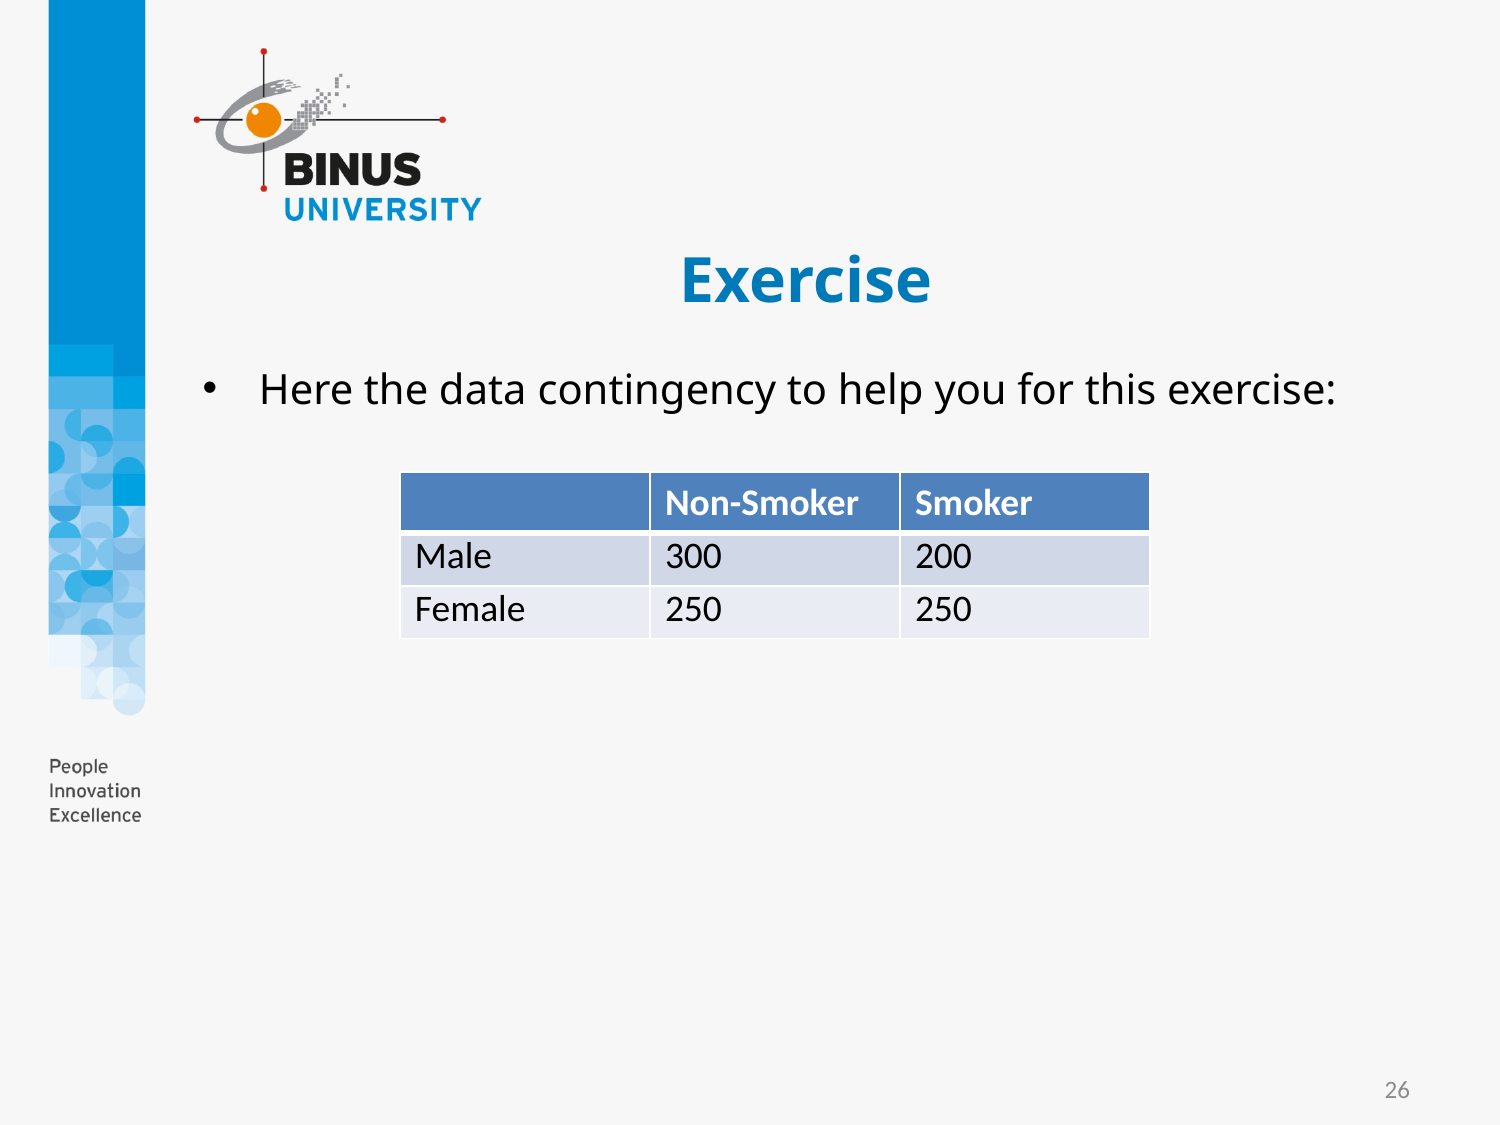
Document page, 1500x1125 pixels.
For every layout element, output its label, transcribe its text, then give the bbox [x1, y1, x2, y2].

table_cell 200 [901, 536, 1149, 585]
table_cell 250 [901, 587, 1149, 638]
title Exercise [187, 224, 1425, 329]
slide_number 26 [1074, 1062, 1425, 1119]
table_header Non-Smoker [651, 473, 899, 530]
table_cell Male [401, 536, 649, 585]
table_cell 250 [651, 587, 899, 638]
table_header Smoker [901, 473, 1149, 530]
table_cell Female [401, 587, 649, 638]
picture [0, 0, 1500, 845]
table_cell 300 [651, 536, 899, 585]
list Here the data contingency to help you for this exercise: [187, 329, 1436, 1062]
table_header [401, 473, 649, 530]
